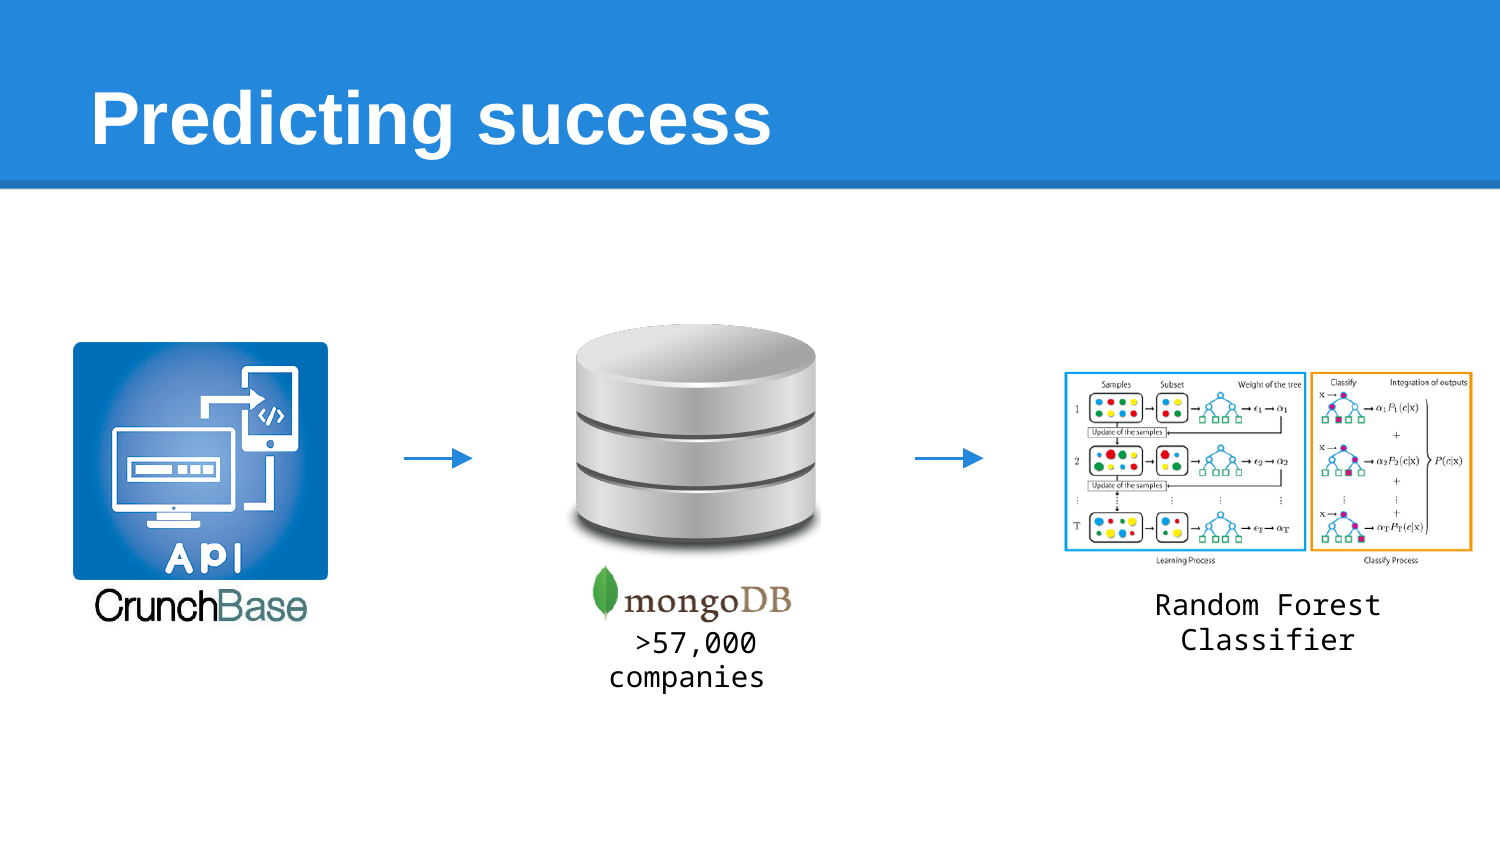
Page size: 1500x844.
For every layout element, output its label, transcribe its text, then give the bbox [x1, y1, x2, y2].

text_box Random Forest Classifier [1065, 574, 1471, 617]
picture [1061, 367, 1474, 568]
picture [560, 324, 831, 629]
picture [73, 342, 328, 634]
text_box >57,000 companies [568, 608, 823, 728]
title Predicting success [75, 33, 1425, 175]
